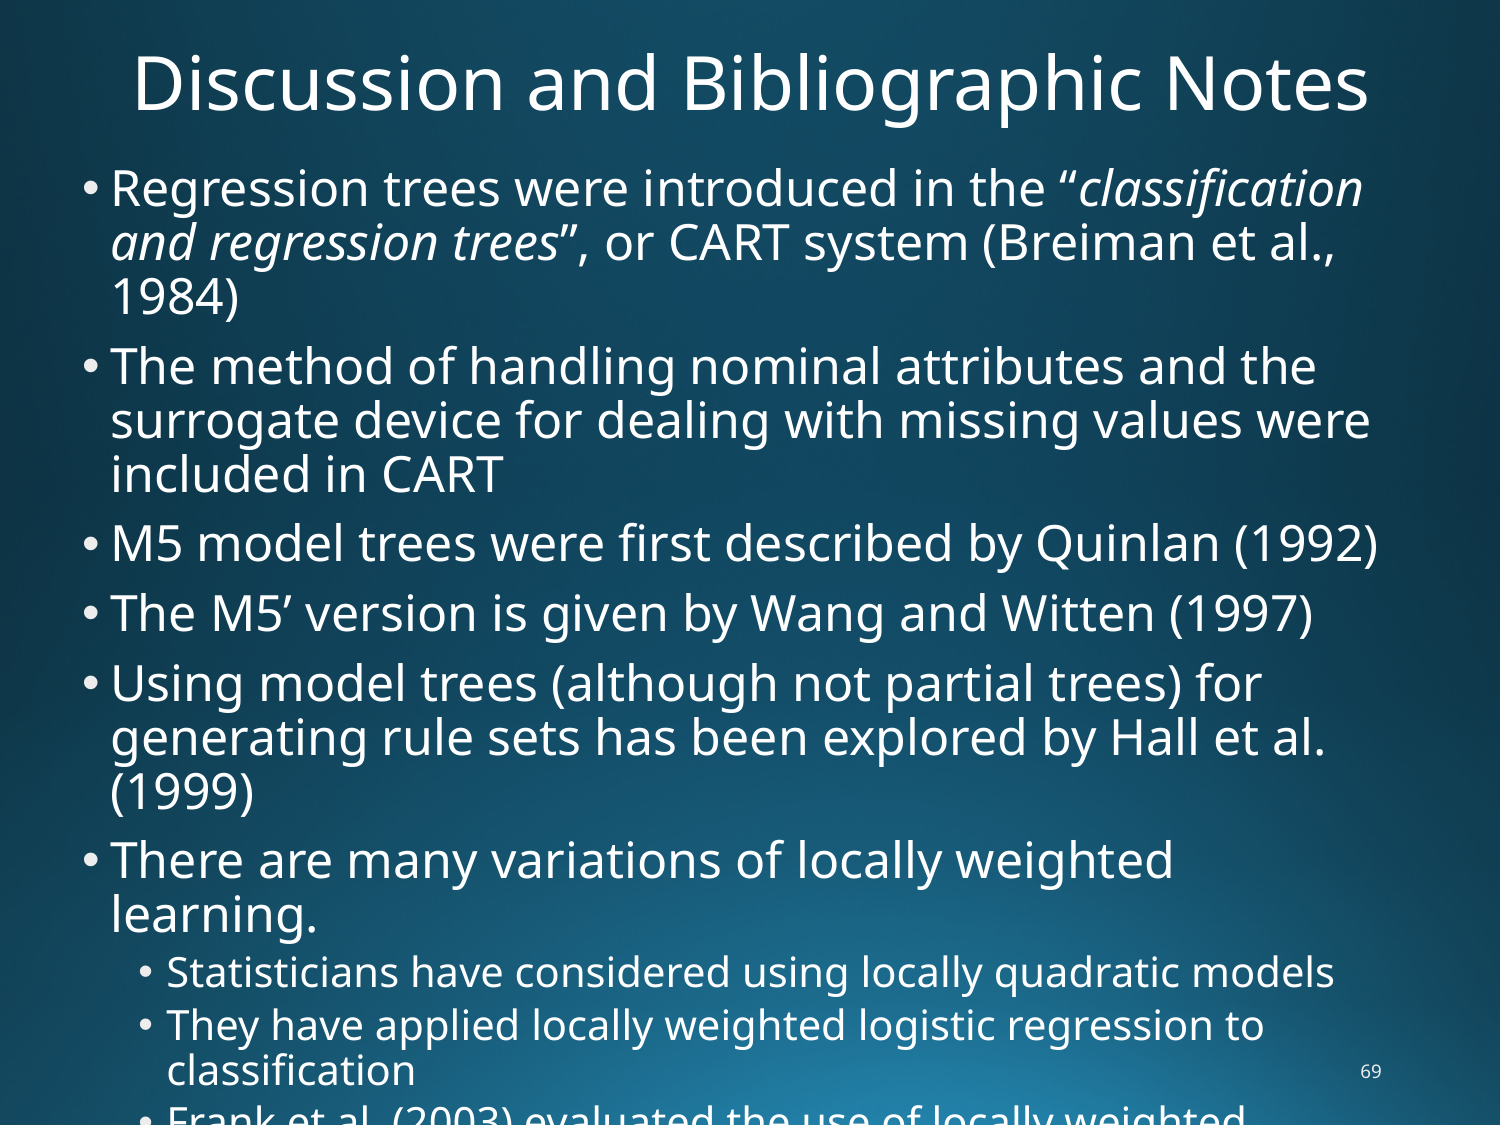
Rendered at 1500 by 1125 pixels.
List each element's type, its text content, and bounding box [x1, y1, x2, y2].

list Regression trees were introduced in the “classification and regression trees”, or CART system (Breiman et al., 1984) The method of handling nominal attributes and the surrogate device for dealing with missing values were included in CART M5 model trees were first described by Quinlan (1992) The M5’ version is given by Wang and Witten (1997) Using model trees (although not partial trees) for generating rule sets has been explored by Hall et al. (1999) There are many variations of locally weighted learning. Statisticians have considered using locally quadratic models They have applied locally weighted logistic regression to classification Frank et al. (2003) evaluated the use of locally weighted learning in conjunction with Naïve Bayes Atkeson et al. (1997) provide a survey on locally weighted learning [67, 156, 1411, 1009]
picture [0, 0, 1500, 1125]
title Discussion and Bibliographic Notes [116, 0, 1411, 156]
slide_number 69 [1059, 1042, 1397, 1103]
